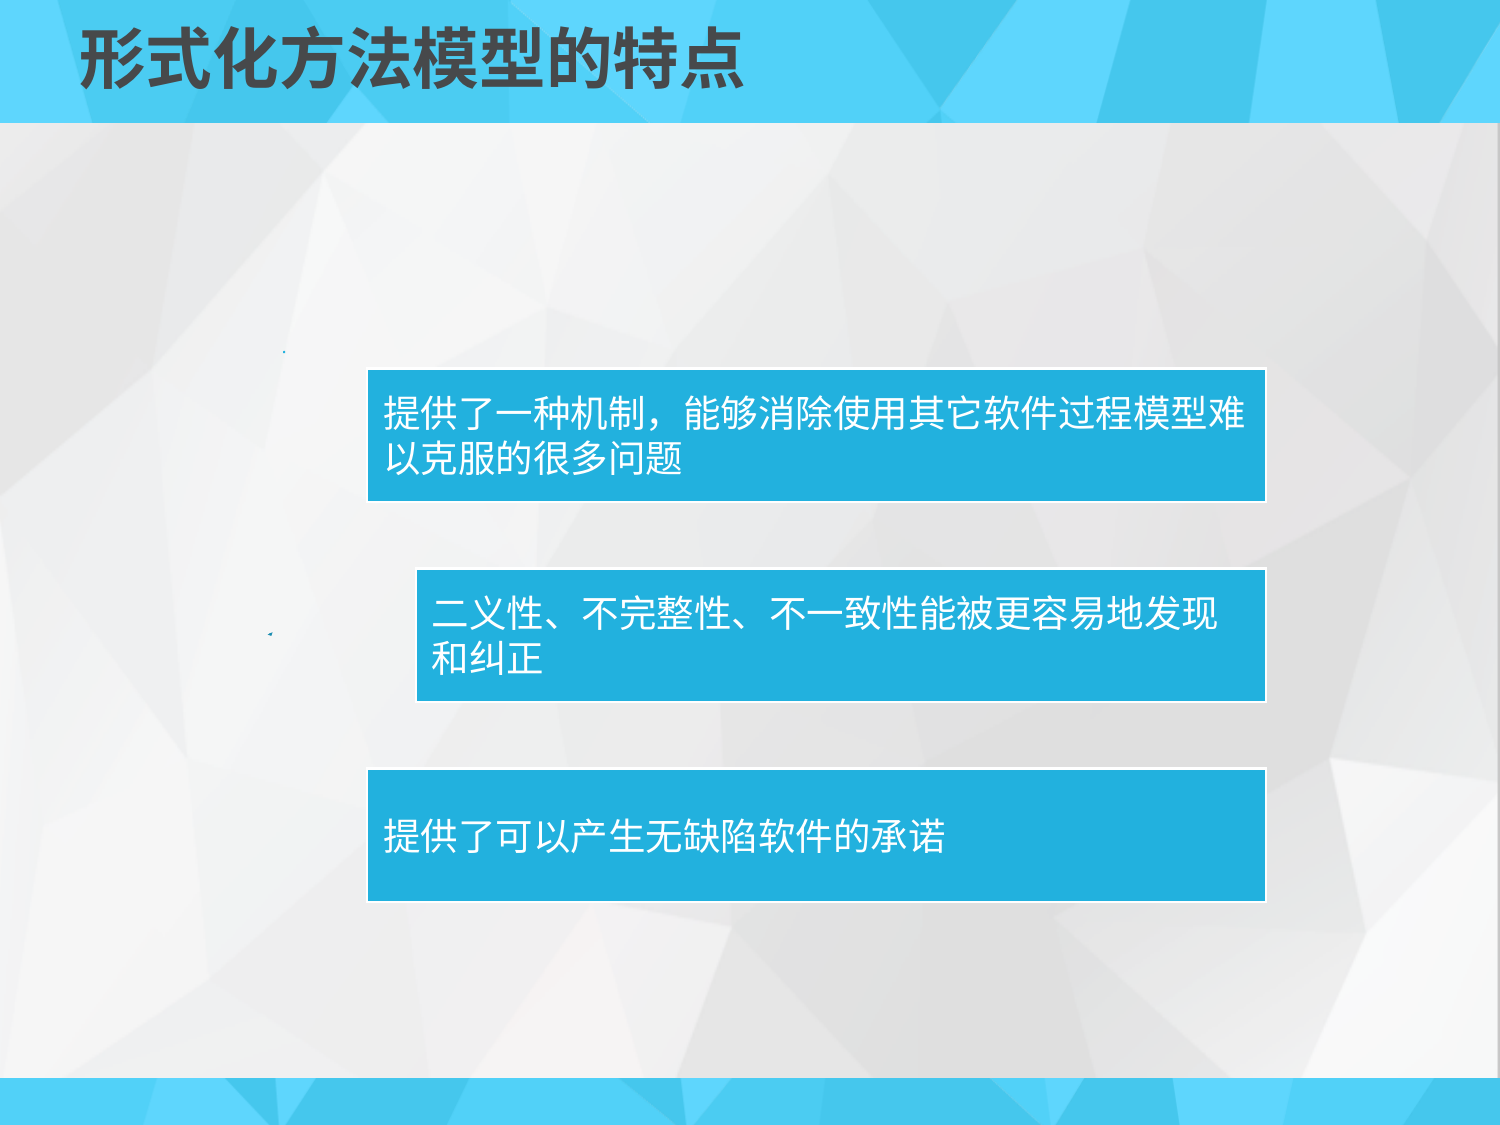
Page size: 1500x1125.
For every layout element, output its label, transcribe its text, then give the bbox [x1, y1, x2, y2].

picture [0, 0, 1500, 1125]
title 形式化方法模型的特点 [64, 9, 1422, 115]
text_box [265, 243, 1266, 911]
